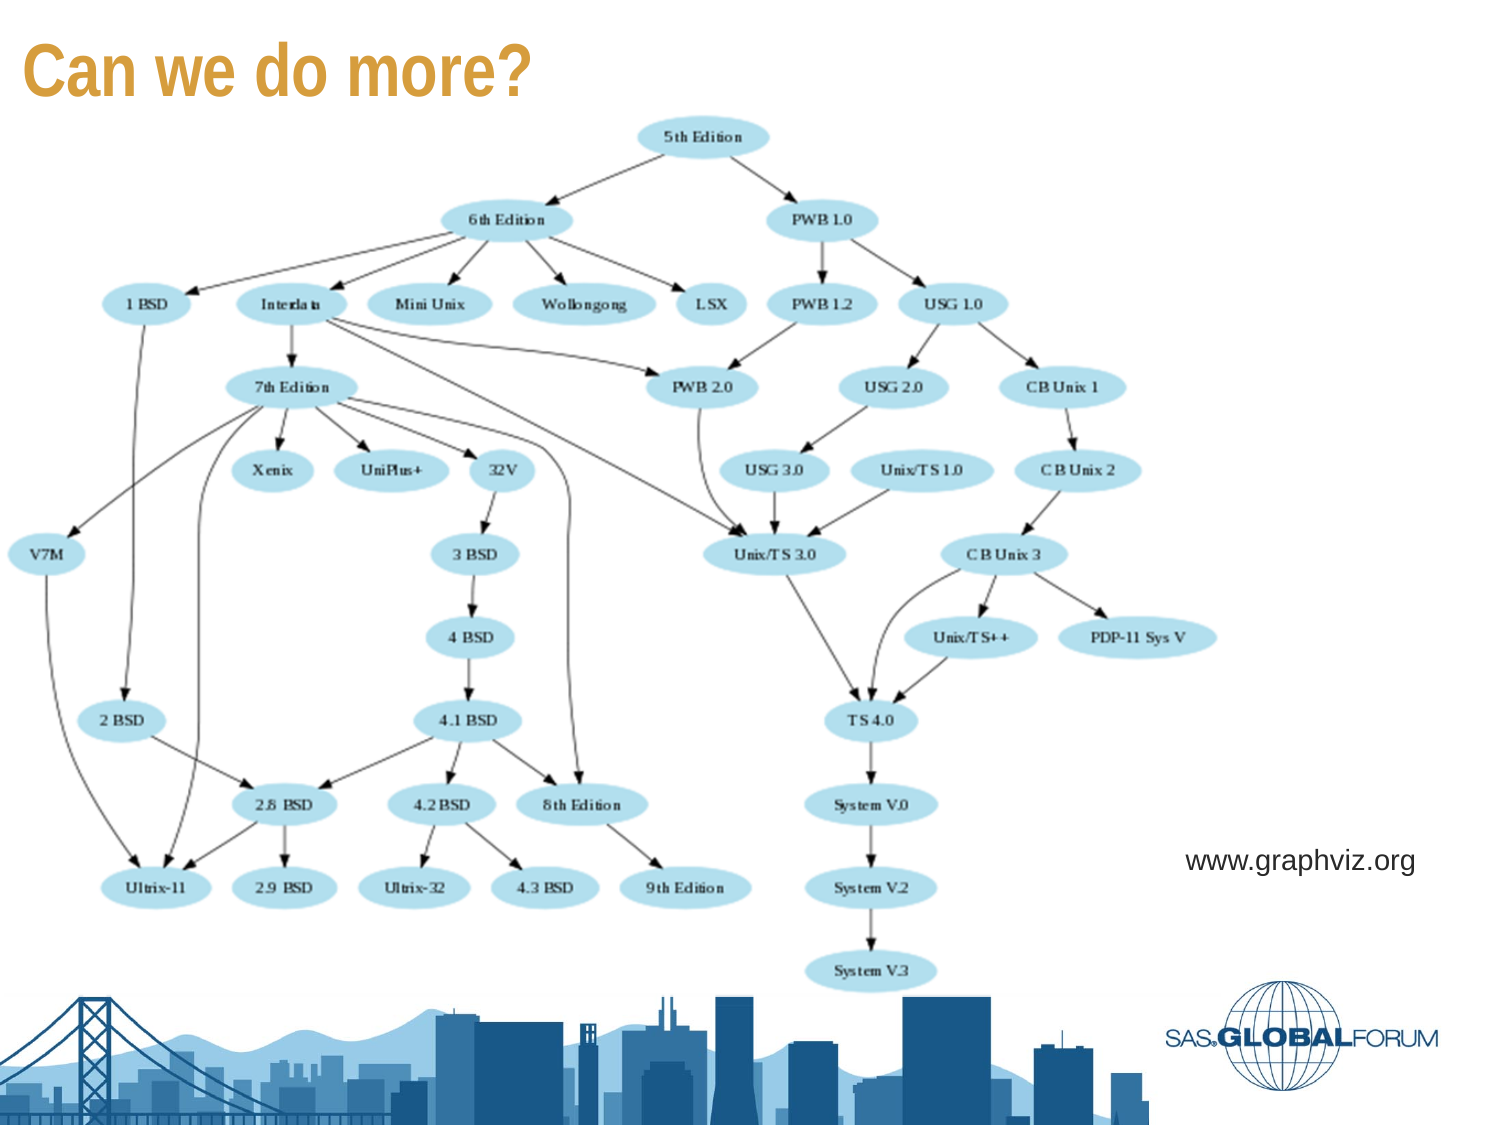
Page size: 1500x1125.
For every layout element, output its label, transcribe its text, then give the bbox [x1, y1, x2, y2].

title Can we do more? [6, 28, 1354, 148]
text_box www.graphviz.org [1224, 834, 1432, 884]
picture [0, 0, 1500, 1125]
